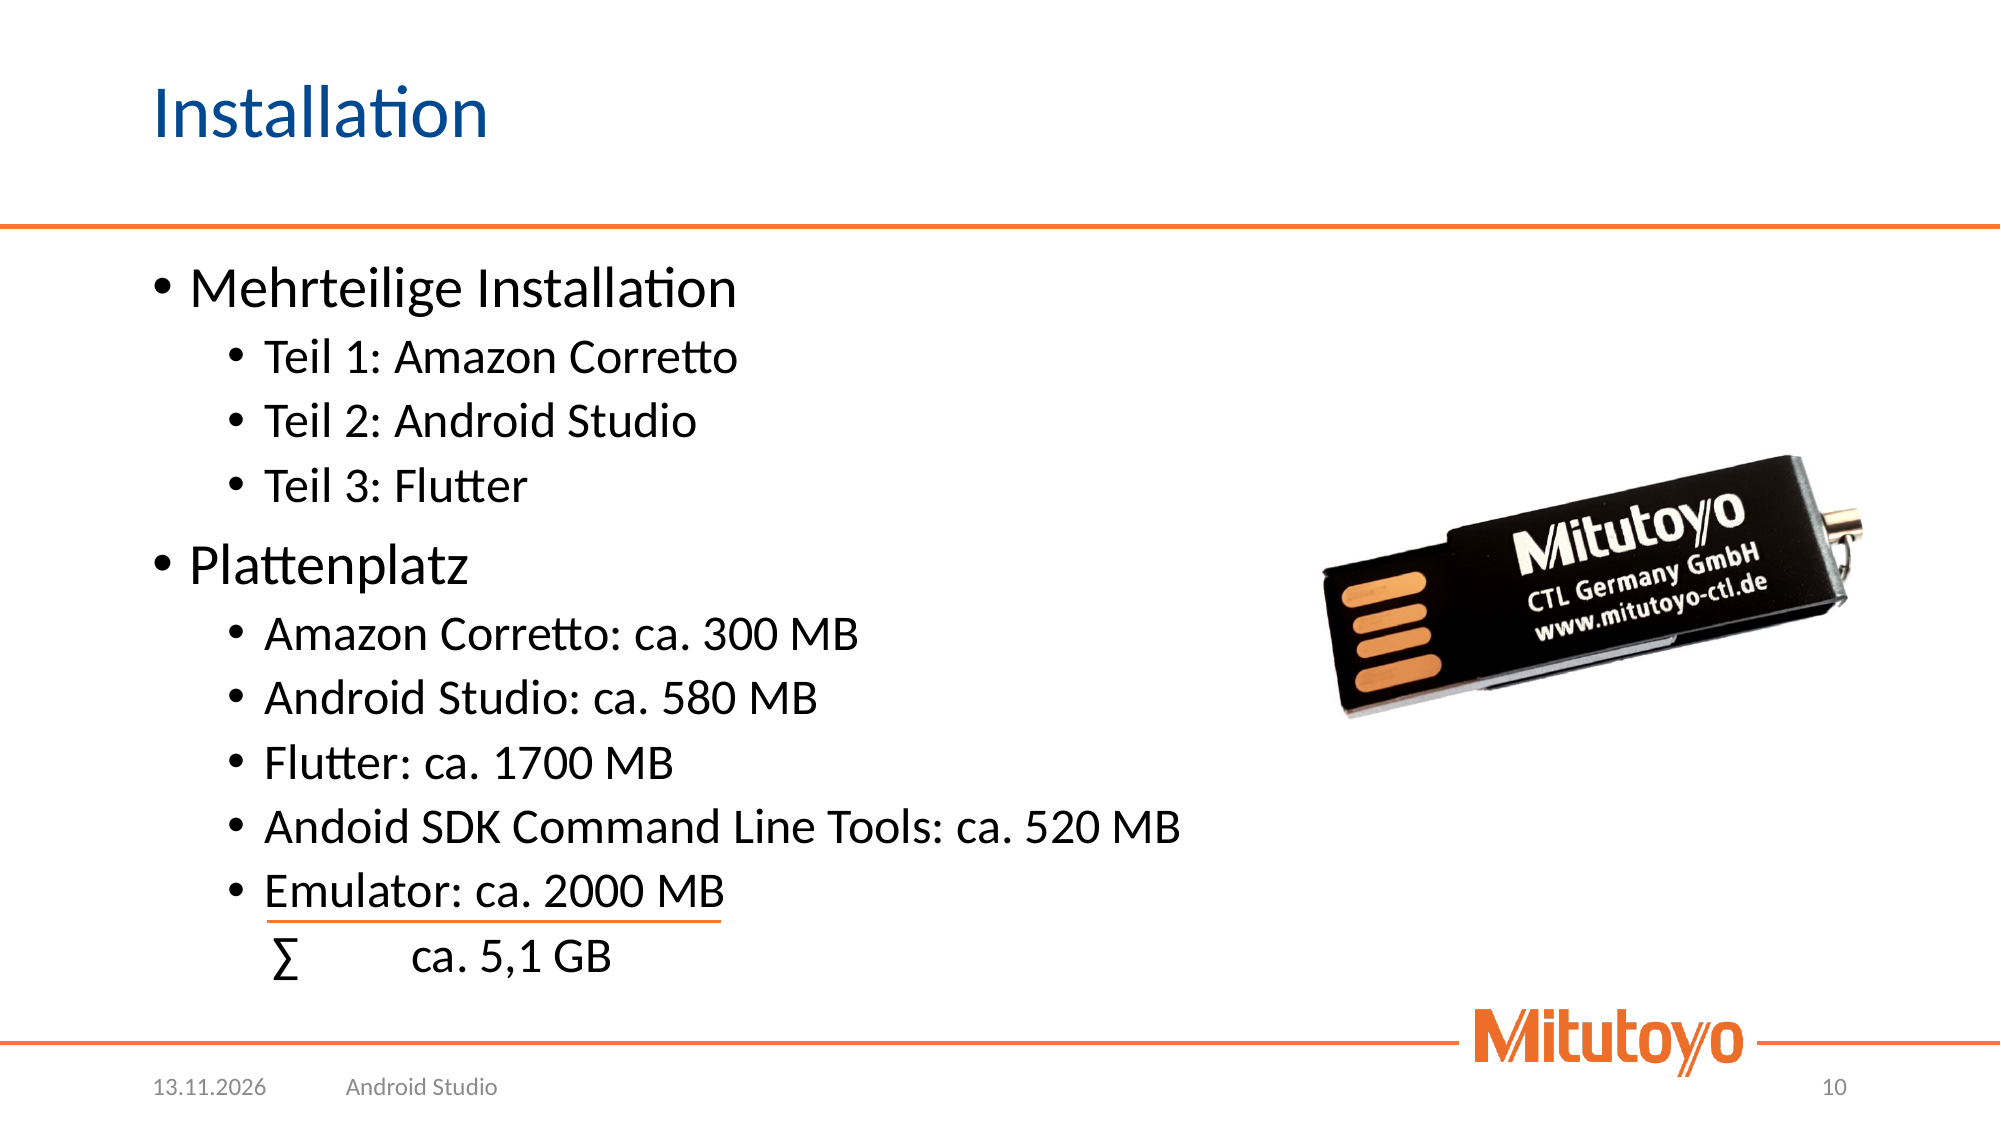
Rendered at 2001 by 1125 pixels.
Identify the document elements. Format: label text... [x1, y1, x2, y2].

footer Android Studio [330, 1055, 1721, 1116]
list Mehrteilige Installation Teil 1: Amazon Corretto Teil 2: Android Studio Teil 3: Flutter Plattenplatz Amazon Corretto: ca. 300 MB Android Studio: ca. 580 MB Flutter: ca. 1700 MB Andoid SDK Command Line Tools: ca. 520 MB Emulator: ca. 2000 MB ∑ ca. 5,1 GB [137, 249, 1863, 1012]
slide_number 10 [1743, 1055, 1863, 1116]
picture [1475, 1012, 1744, 1077]
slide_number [137, 1055, 313, 1116]
picture [1322, 454, 1863, 722]
title Installation [137, 24, 1863, 203]
